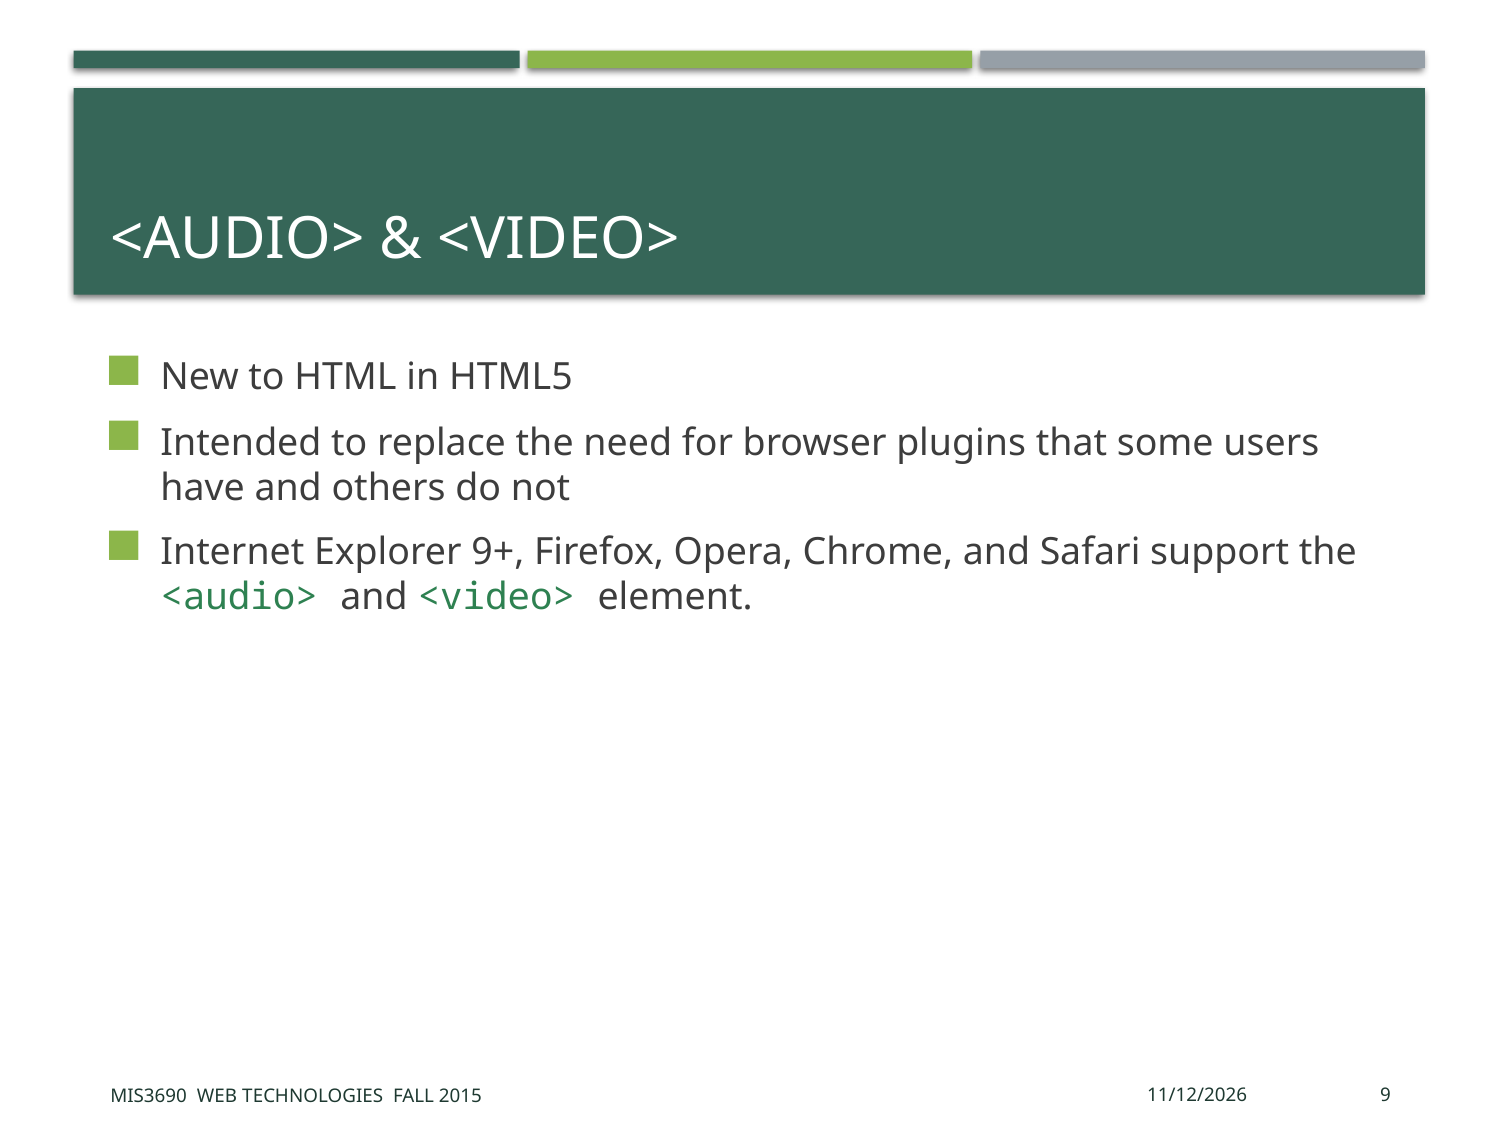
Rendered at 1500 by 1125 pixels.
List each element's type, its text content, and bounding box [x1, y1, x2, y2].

footer MIS3690 Web Technologies Fall 2015 [95, 1064, 895, 1125]
list New to HTML in HTML5 Intended to replace the need for browser plugins that some users have and others do not Internet Explorer 9+, Firefox, Opera, Chrome, and Safari support the <audio> and <video> element. [95, 344, 1406, 1038]
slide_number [911, 1065, 1262, 1125]
slide_number 9 [1279, 1065, 1406, 1125]
title <audio> & <video> [95, 99, 1406, 278]
